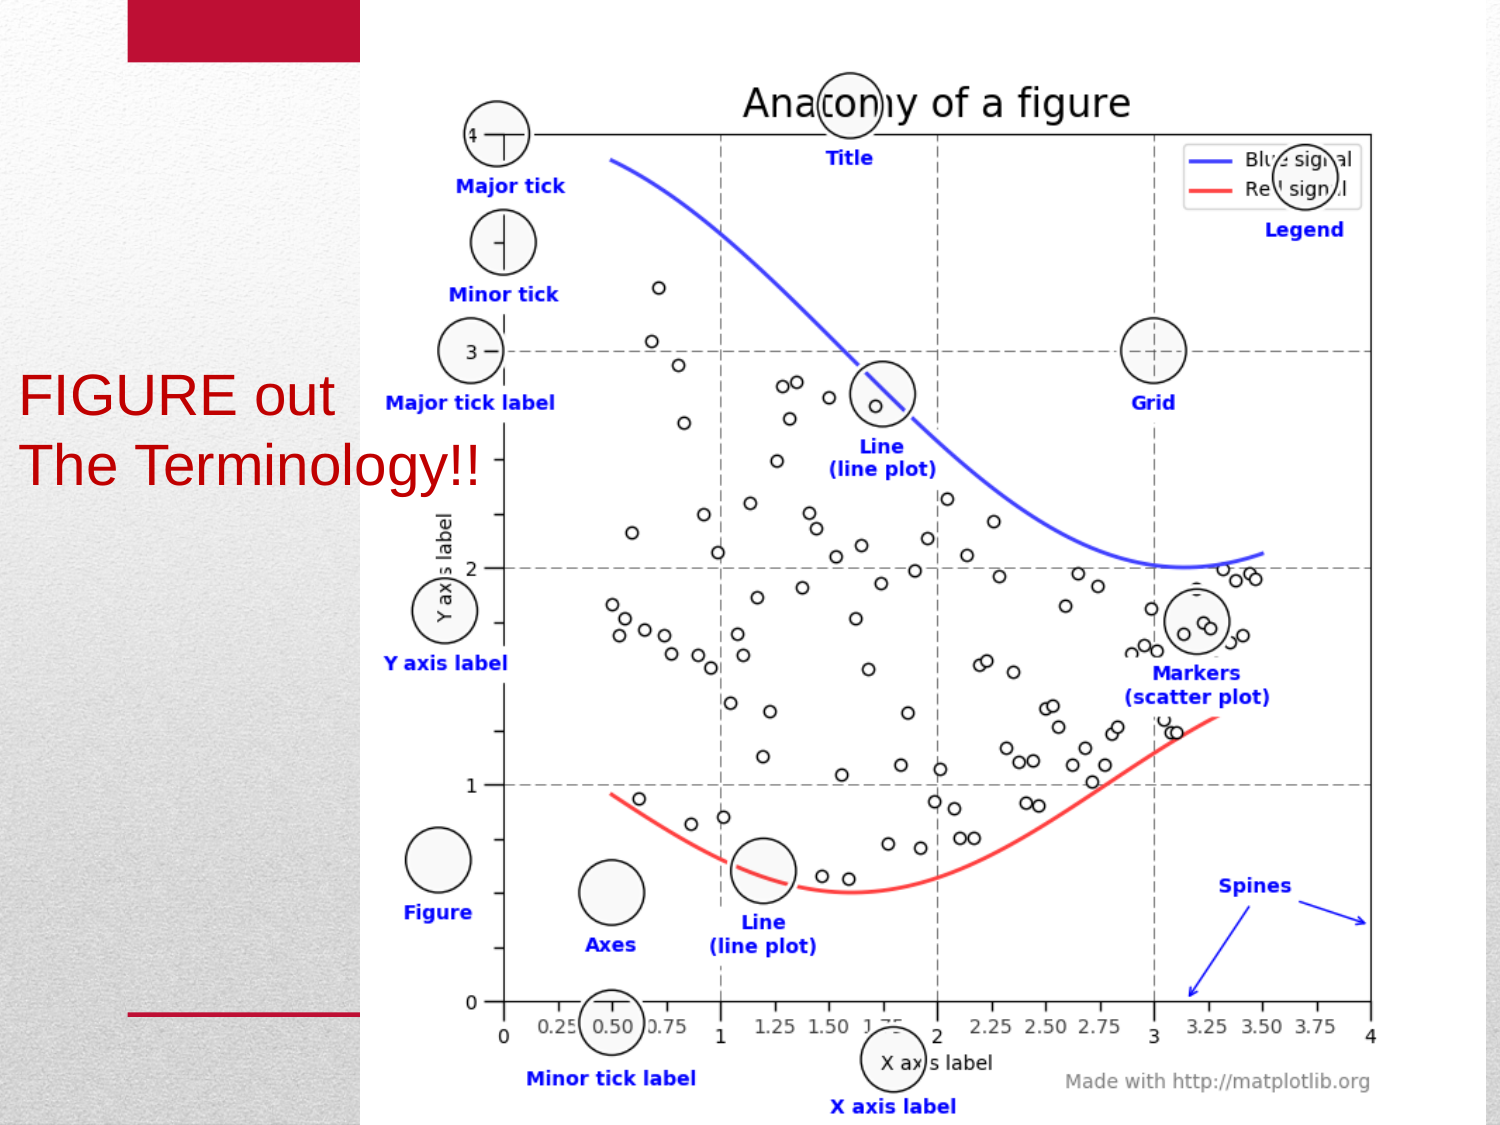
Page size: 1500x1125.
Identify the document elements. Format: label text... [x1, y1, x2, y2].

picture [359, 0, 1486, 1125]
text_box FIGURE out The Terminology!! [3, 349, 355, 505]
